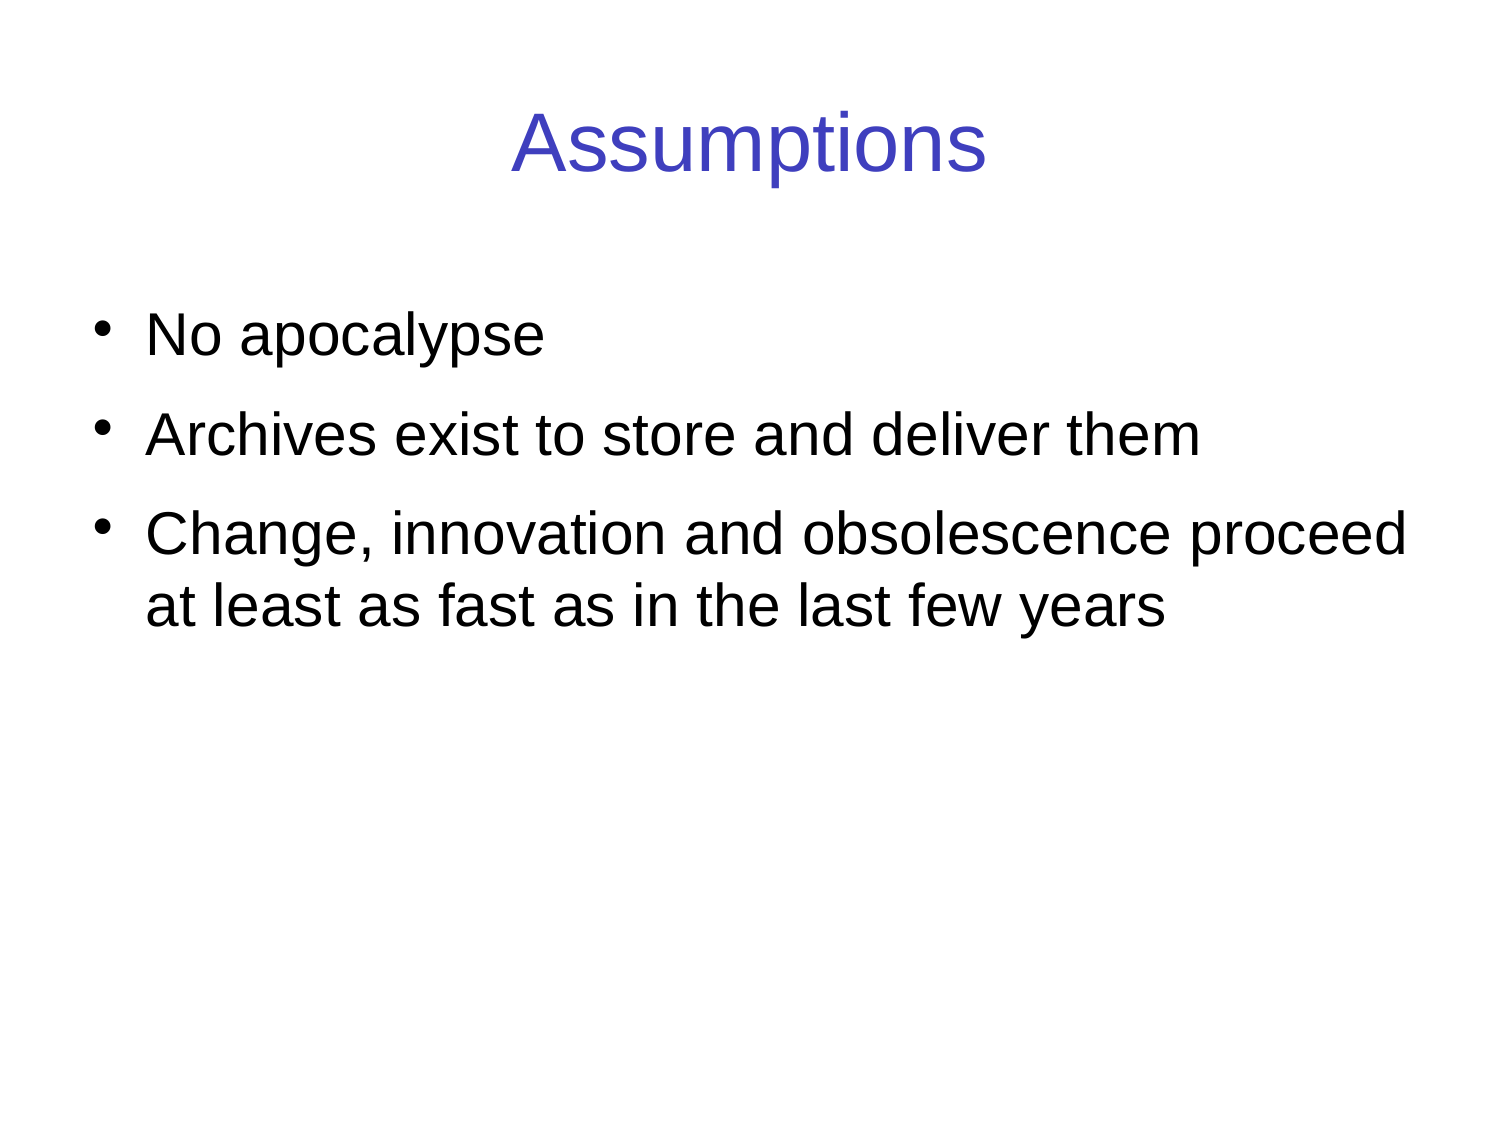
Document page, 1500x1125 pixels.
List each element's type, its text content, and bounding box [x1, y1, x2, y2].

text_box No apocalypse Archives exist to store and deliver them Change, innovation and obsolescence proceed at least as fast as in the last few years [75, 295, 1425, 1063]
text_box Assumptions [75, 44, 1425, 233]
